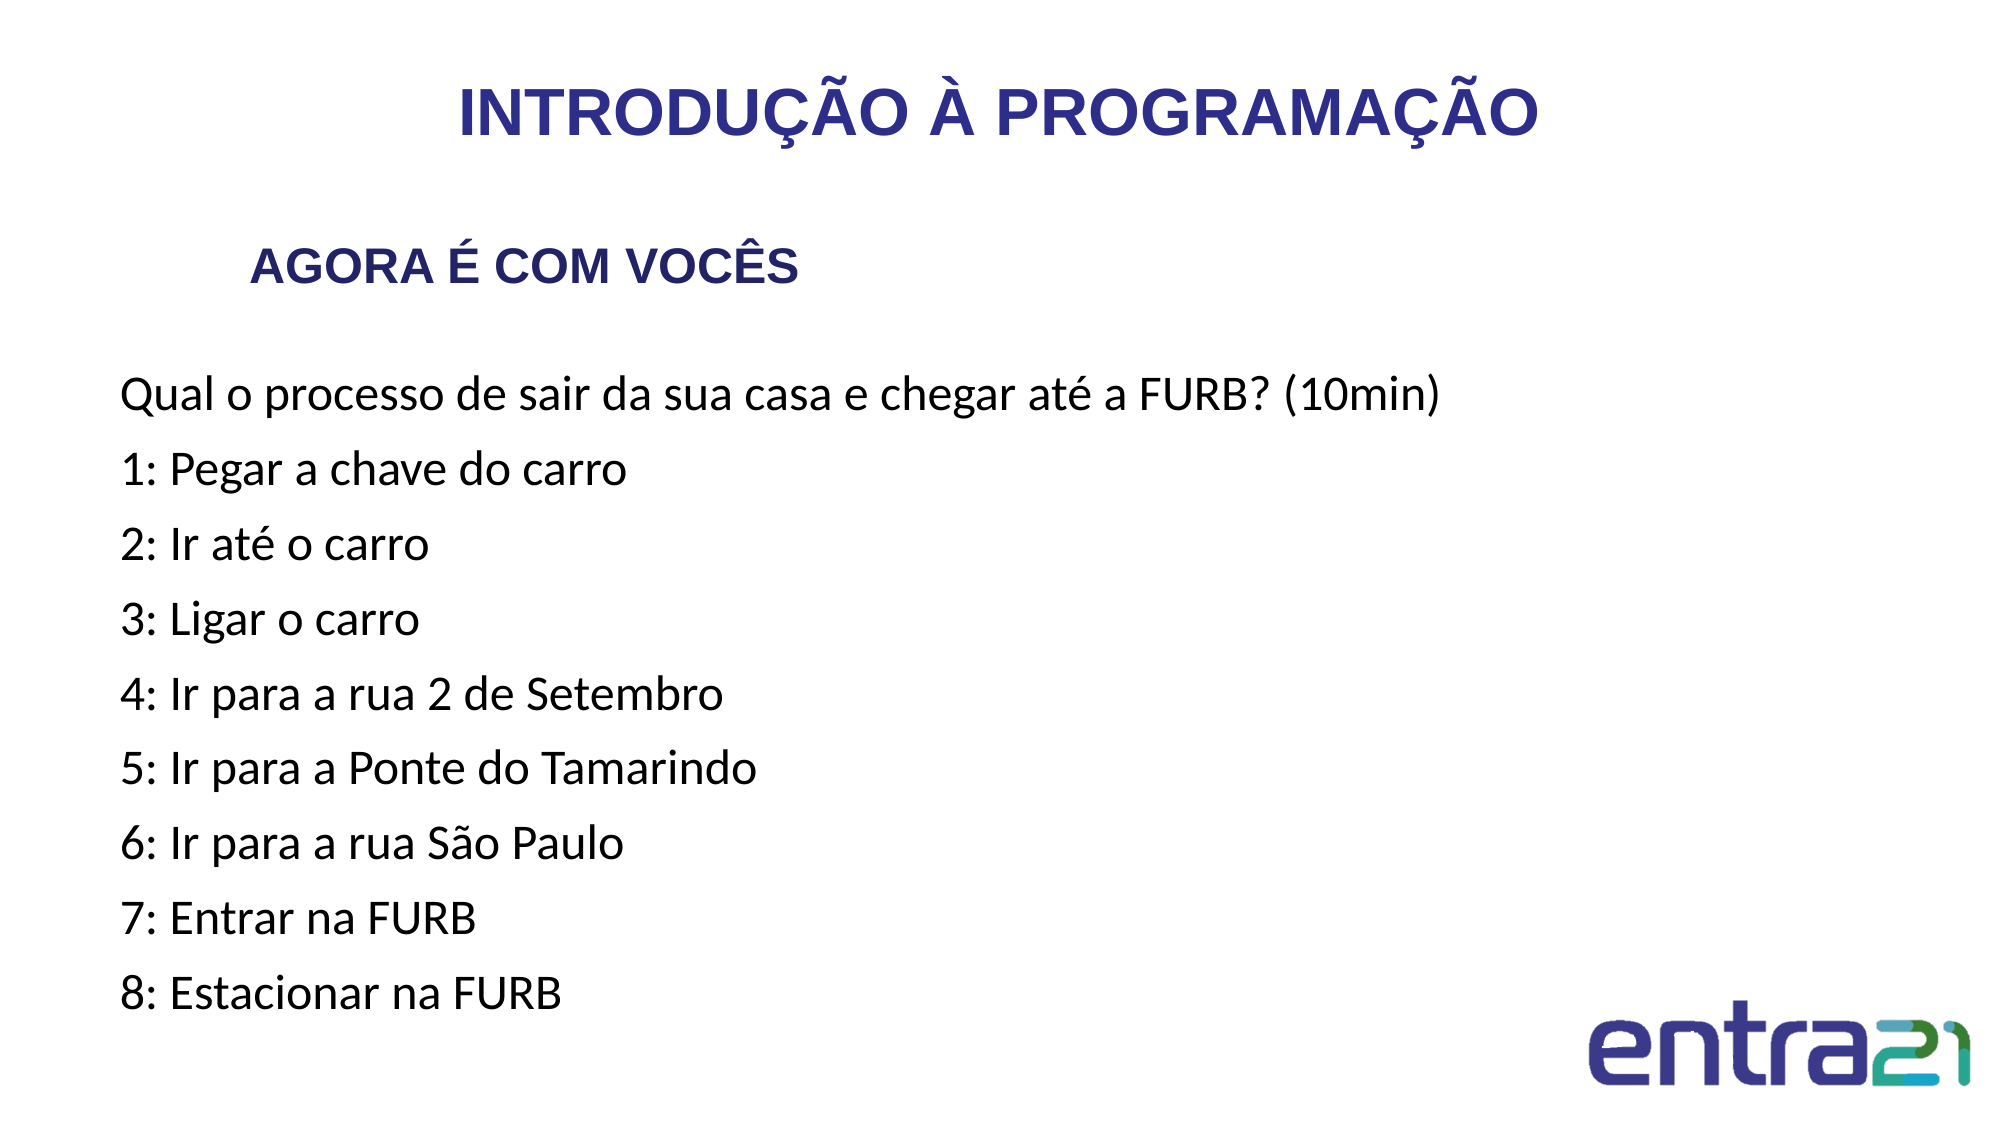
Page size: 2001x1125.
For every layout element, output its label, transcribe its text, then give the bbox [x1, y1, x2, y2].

text_box Introdução à Programação [249, 15, 1750, 203]
text_box Agora é com vocês [137, 218, 913, 310]
picture [1587, 997, 1979, 1125]
text_box Qual o processo de sair da sua casa e chegar até a FURB? (10min) 1: Pegar a chave do carro 2: Ir até o carro 3: Ligar o carro 4: Ir para a rua 2 de Setembro 5: Ir para a Ponte do Tamarindo 6: Ir para a rua São Paulo 7: Entrar na FURB 8: Estacionar na FURB [104, 360, 1679, 998]
